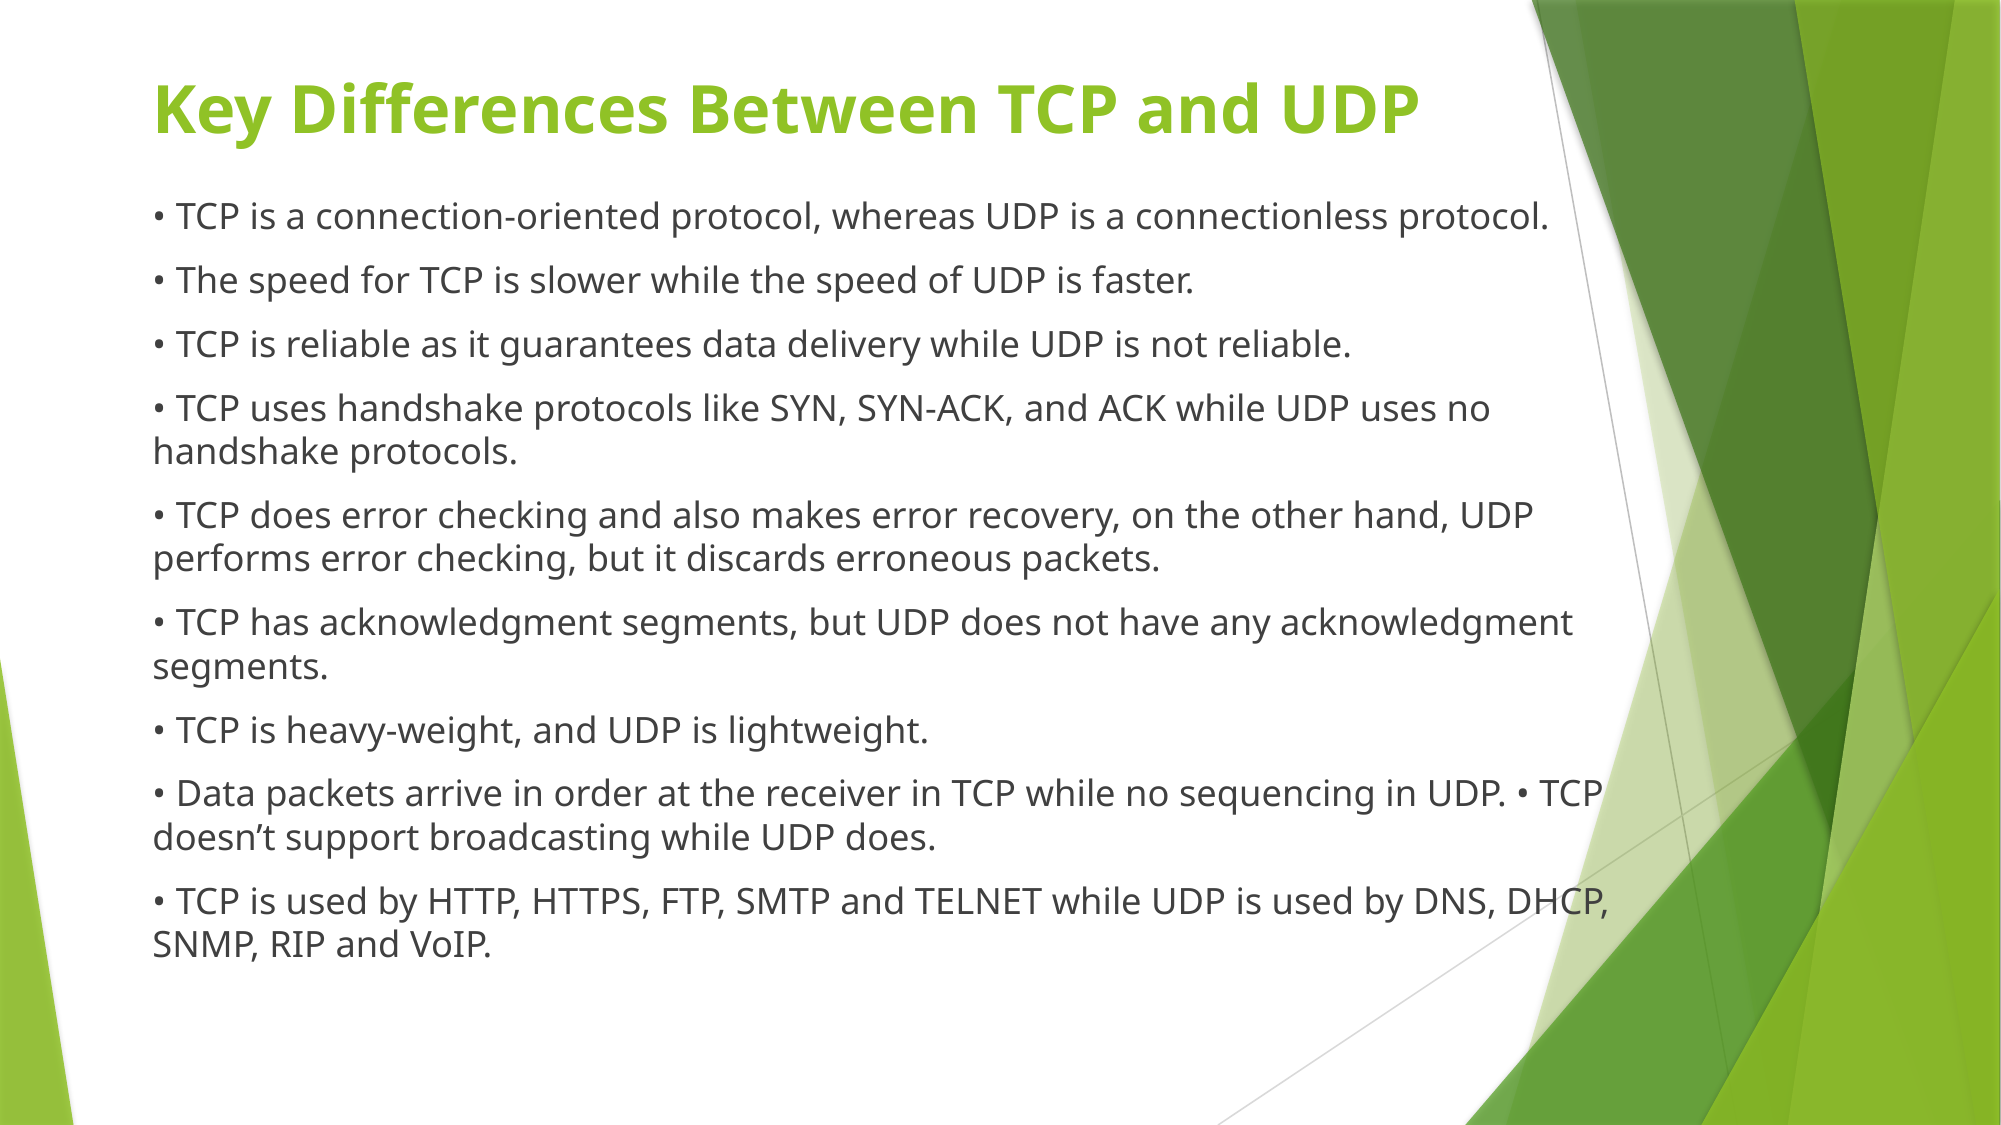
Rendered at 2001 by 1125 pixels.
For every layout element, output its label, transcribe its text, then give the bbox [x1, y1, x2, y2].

title Key Differences Between TCP and UDP [137, 59, 1863, 137]
list • TCP is a connection-oriented protocol, whereas UDP is a connectionless protocol. • The speed for TCP is slower while the speed of UDP is faster. • TCP is reliable as it guarantees data delivery while UDP is not reliable. • TCP uses handshake protocols like SYN, SYN-ACK, and ACK while UDP uses no handshake protocols. • TCP does error checking and also makes error recovery, on the other hand, UDP performs error checking, but it discards erroneous packets. • TCP has acknowledgment segments, but UDP does not have any acknowledgment segments. • TCP is heavy-weight, and UDP is lightweight. • Data packets arrive in order at the receiver in TCP while no sequencing in UDP. • TCP doesn’t support broadcasting while UDP does. • TCP is used by HTTP, HTTPS, FTP, SMTP and TELNET while UDP is used by DNS, DHCP, SNMP, RIP and VoIP. [137, 185, 1632, 977]
